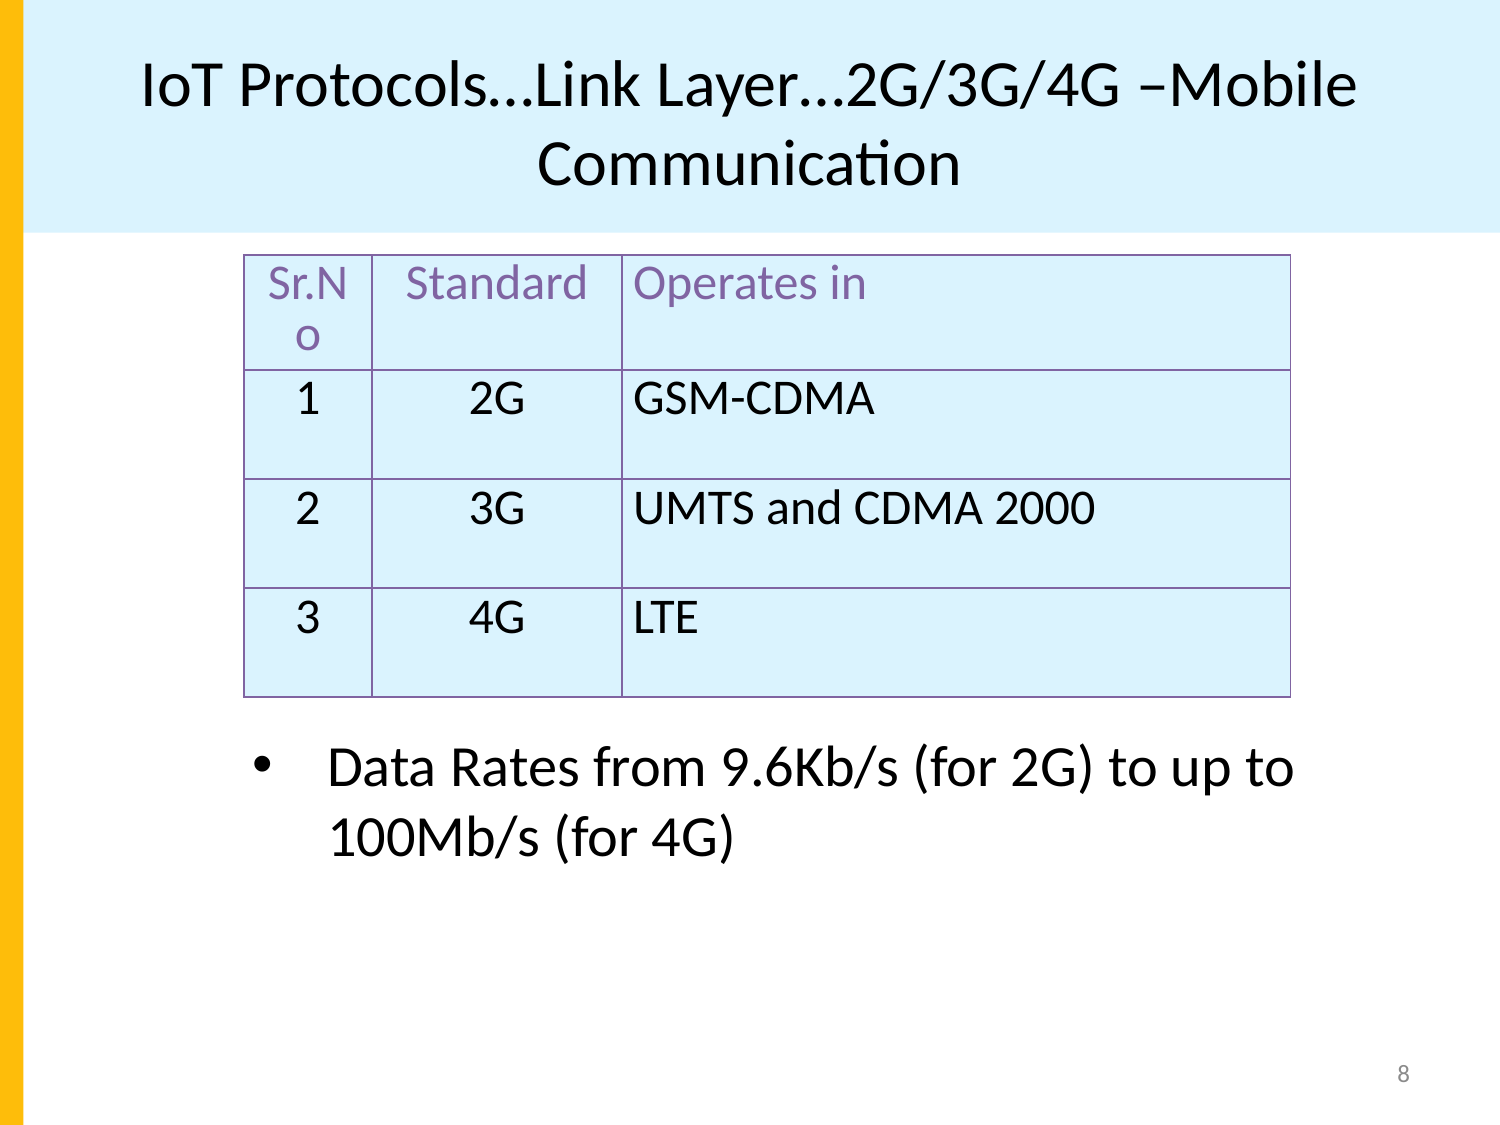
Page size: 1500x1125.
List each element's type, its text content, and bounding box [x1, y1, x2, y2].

table_cell 1 [245, 371, 371, 478]
text_box Data Rates from 9.6Kb/s (for 2G) to up to 100Mb/s (for 4G) [237, 720, 1413, 876]
text_box [0, 0, 25, 1125]
table_cell 3G [373, 480, 621, 587]
table_cell LTE [623, 589, 1290, 696]
text_box [25, 0, 1500, 235]
table_header Standard [373, 256, 621, 369]
table_cell GSM-CDMA [623, 371, 1290, 478]
table_cell 2 [245, 480, 371, 587]
table_cell 4G [373, 589, 621, 696]
table_cell UMTS and CDMA 2000 [623, 480, 1290, 587]
table_cell 3 [245, 589, 371, 696]
table_header Sr.No [245, 256, 371, 369]
title IoT Protocols…Link Layer…2G/3G/4G –Mobile Communication [103, 30, 1397, 209]
slide_number 8 [1074, 1042, 1425, 1103]
table_header Operates in [623, 256, 1290, 369]
table_cell 2G [373, 371, 621, 478]
